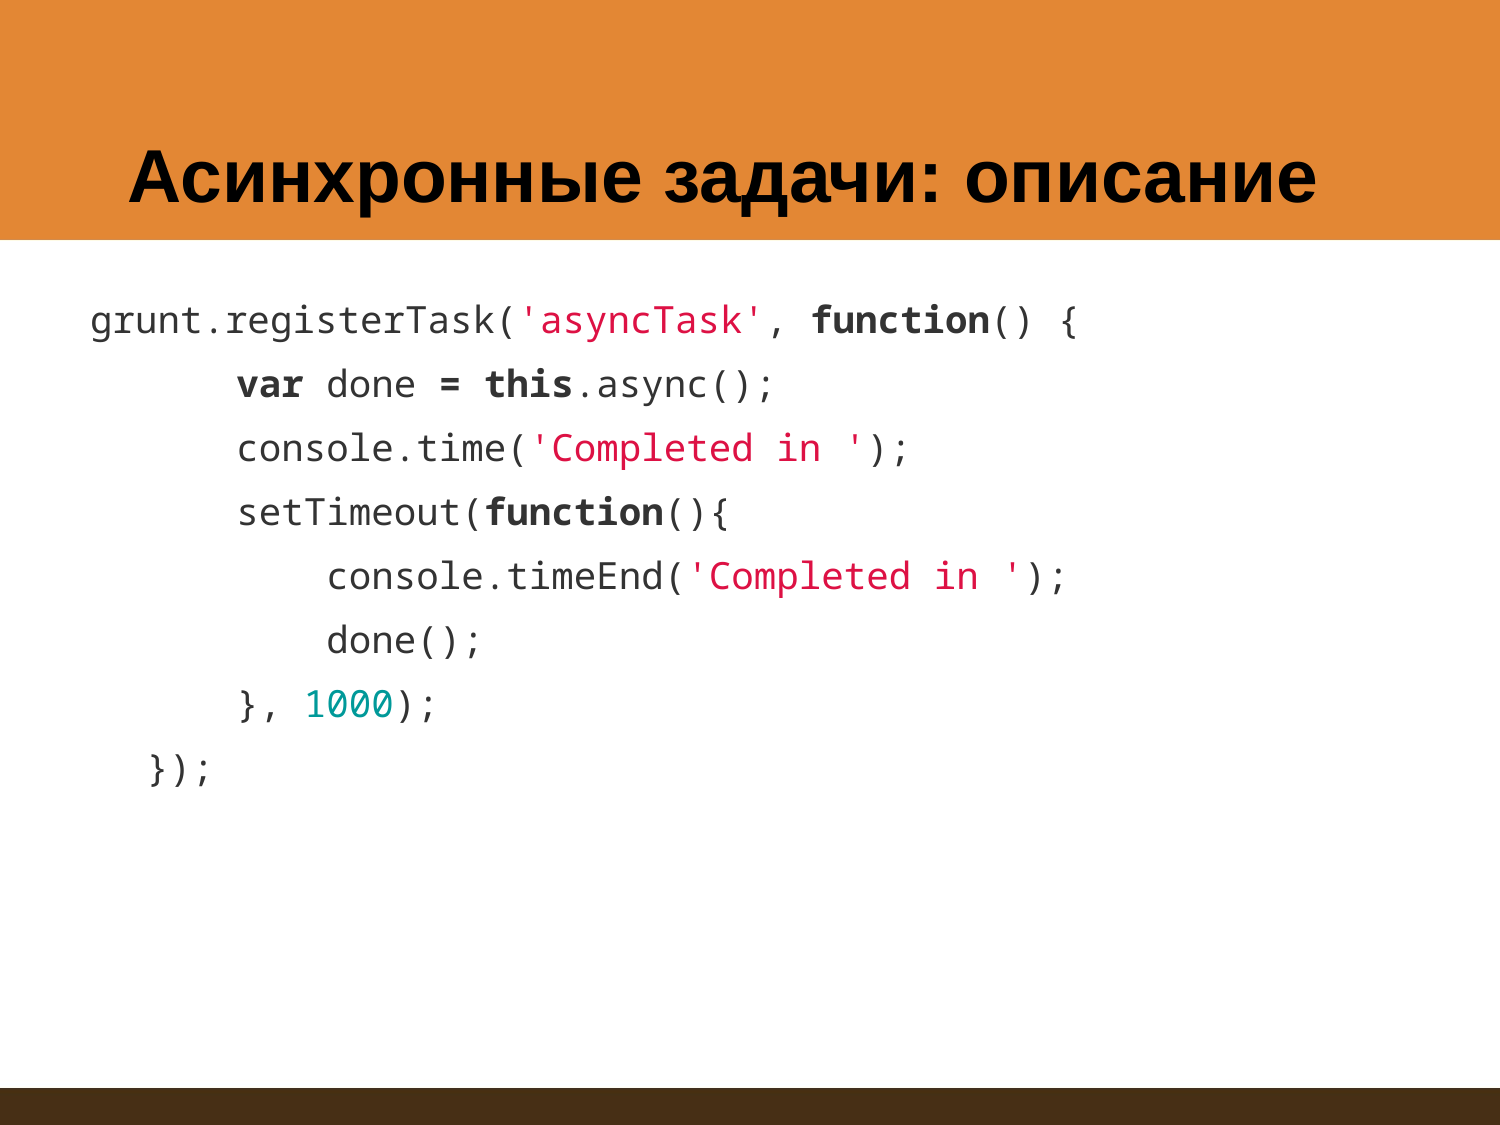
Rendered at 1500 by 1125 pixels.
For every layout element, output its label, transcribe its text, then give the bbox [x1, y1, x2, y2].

picture [0, 0, 1500, 1125]
list grunt.registerTask('asyncTask', function() { var done = this.async(); console.time('Completed in '); setTimeout(function(){ console.timeEnd('Completed in '); done(); }, 1000); }); [75, 262, 1425, 1078]
title Асинхронные задачи: описание [75, 45, 1425, 233]
